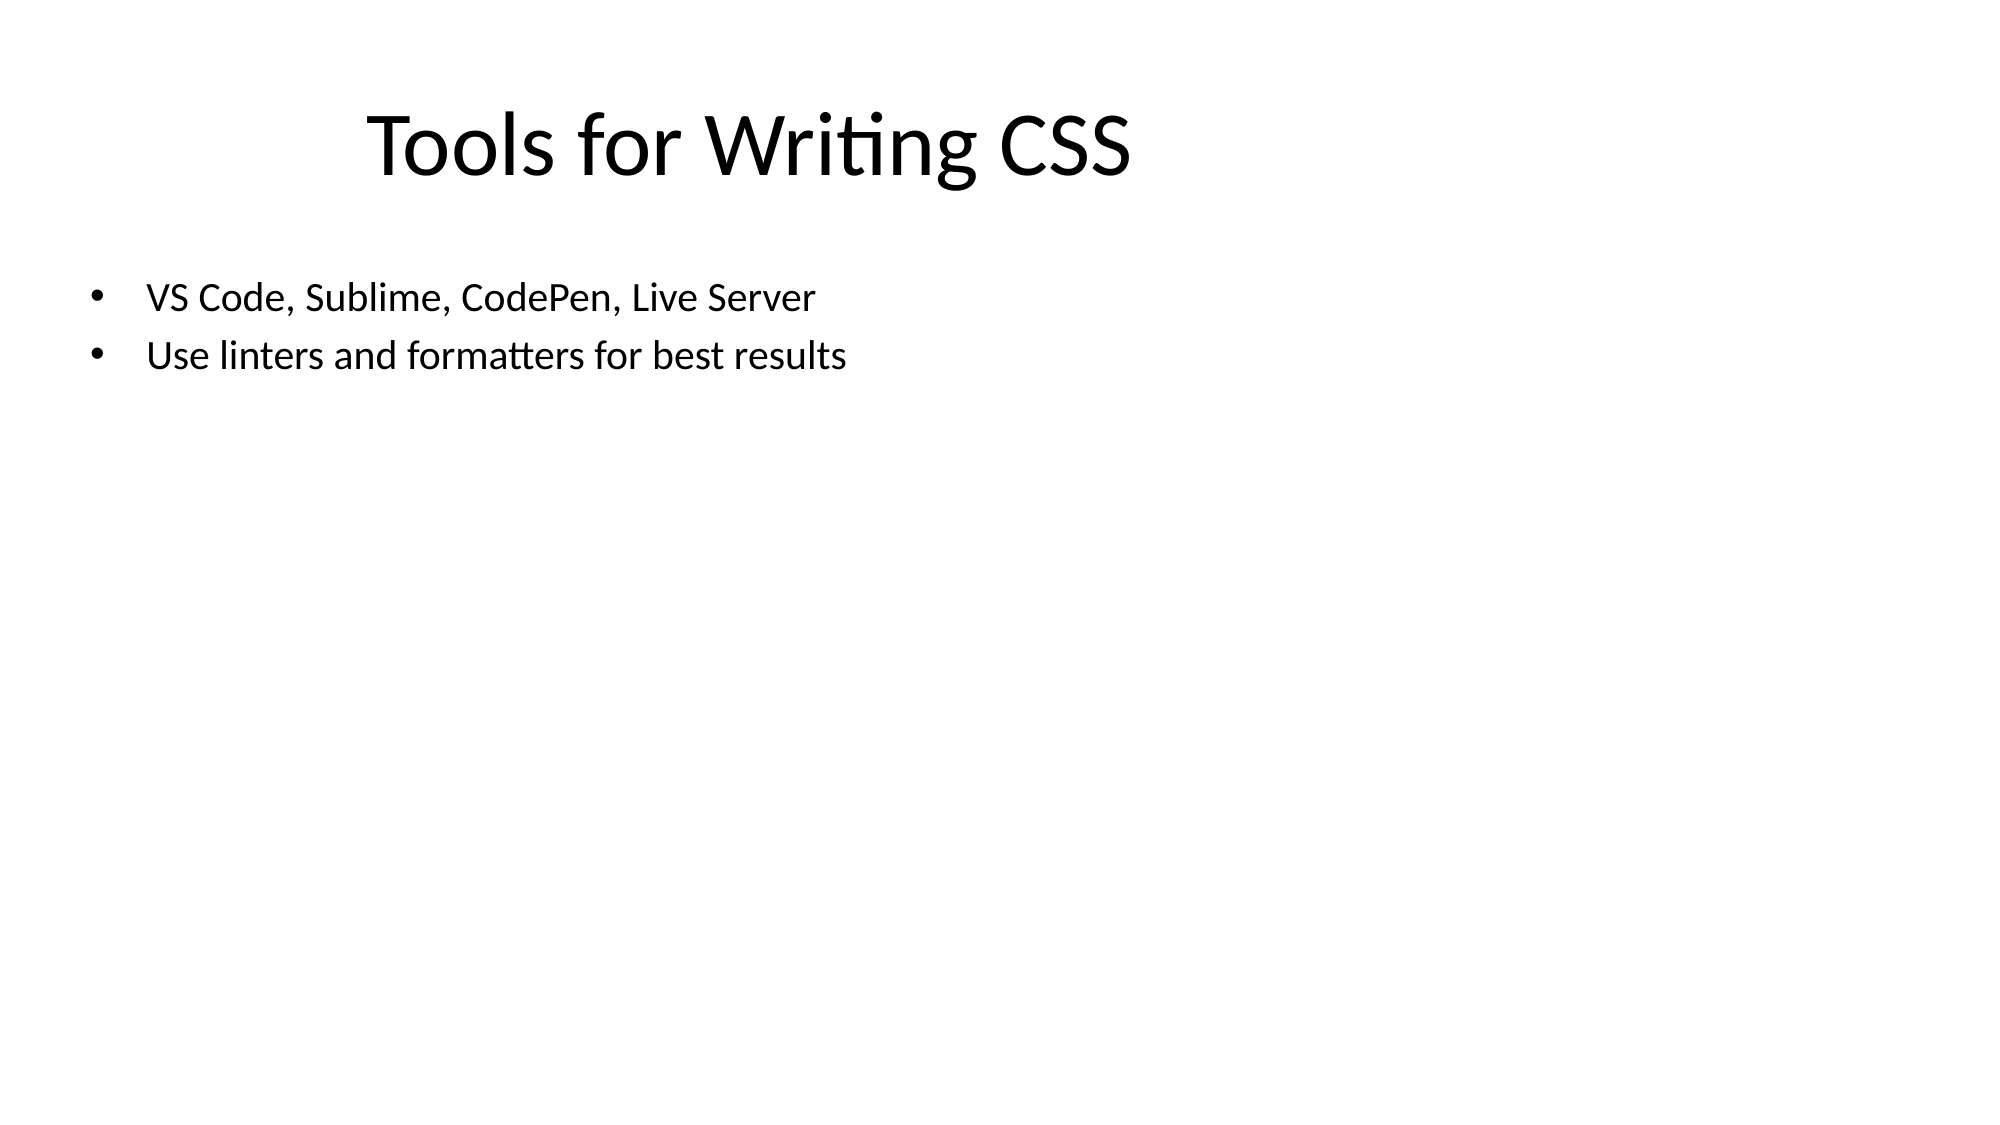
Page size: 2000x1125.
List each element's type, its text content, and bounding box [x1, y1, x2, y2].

list VS Code, Sublime, CodePen, Live Server Use linters and formatters for best results [75, 262, 1425, 1005]
title Tools for Writing CSS [75, 45, 1425, 233]
